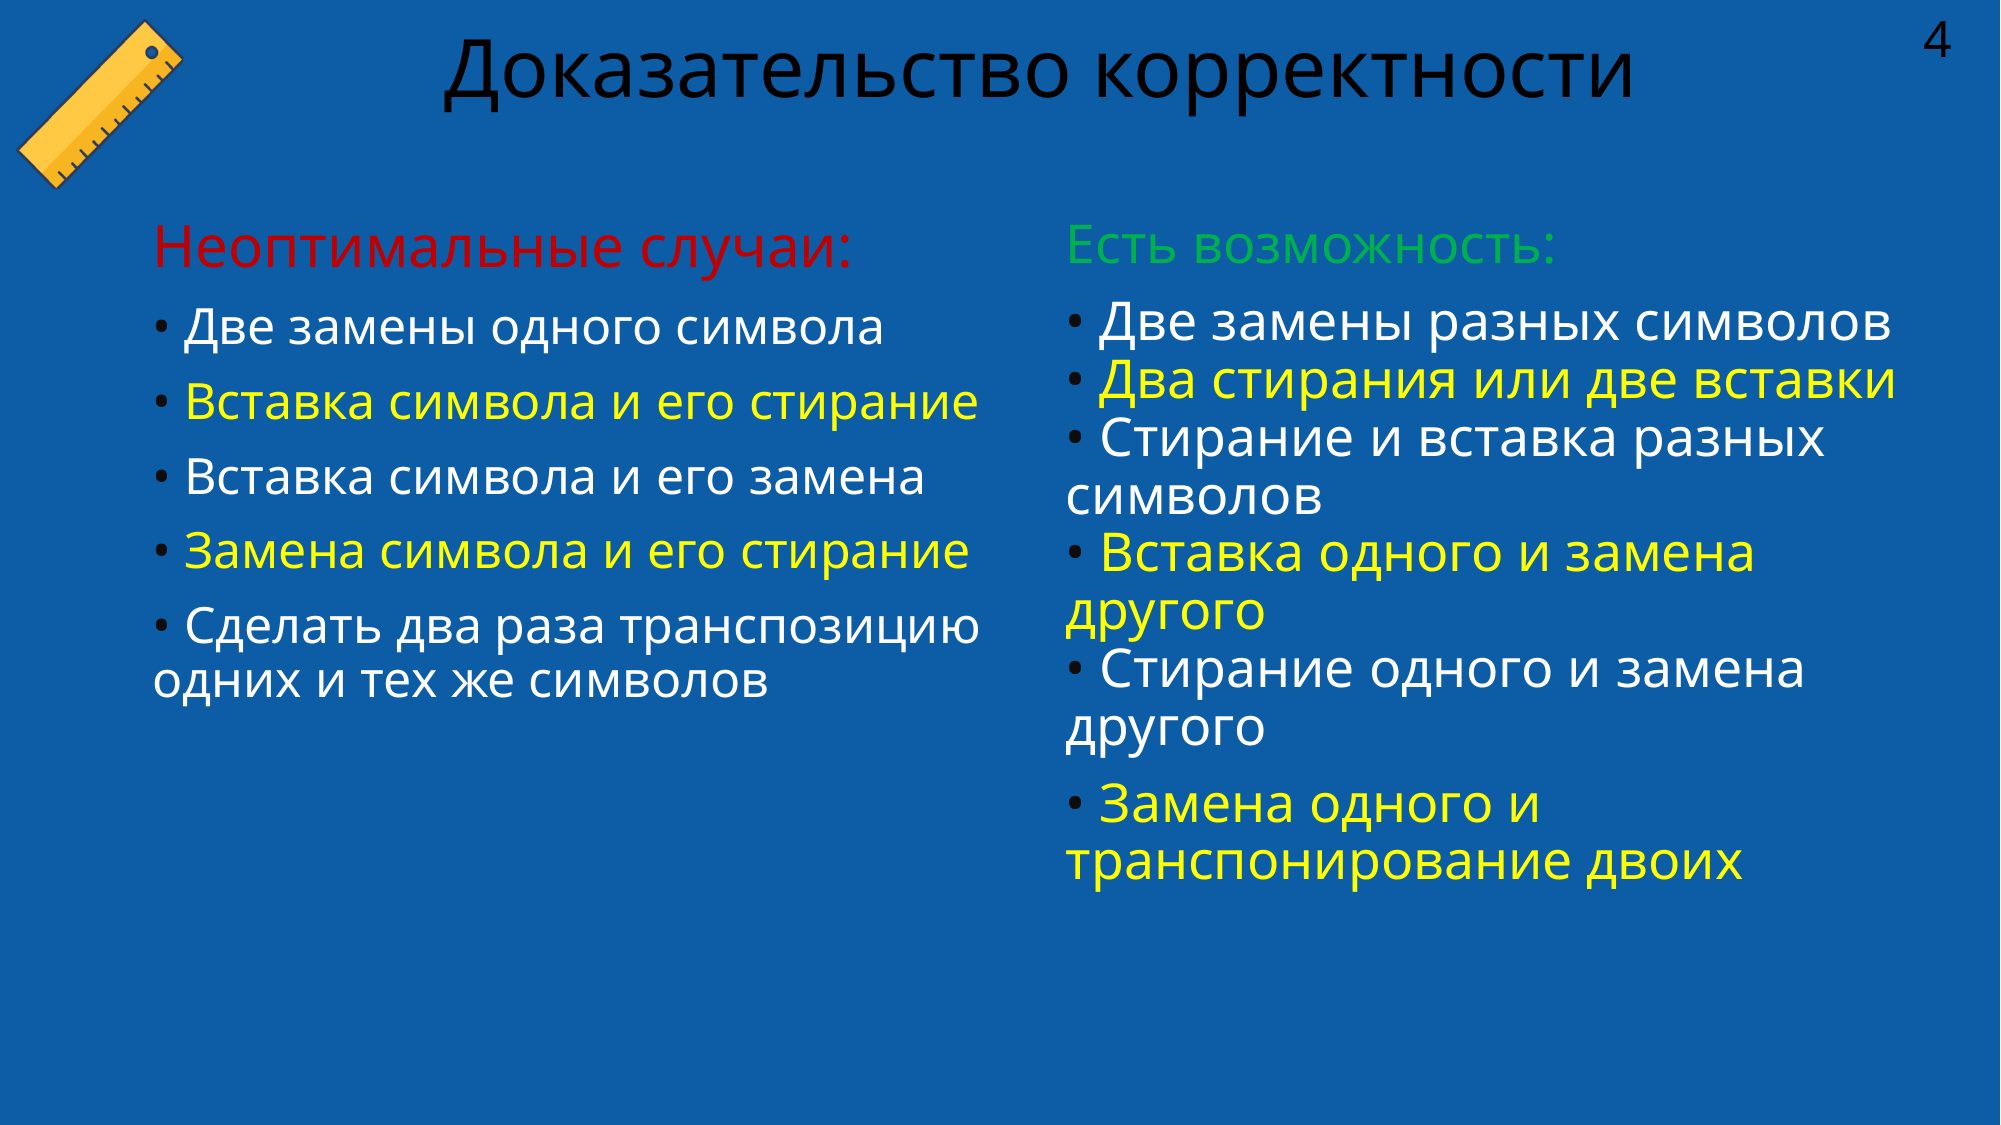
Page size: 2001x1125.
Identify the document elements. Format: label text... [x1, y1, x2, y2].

text_box 4 [1875, 0, 2000, 75]
title Доказательство корректности [323, 0, 1677, 156]
picture [15, 19, 184, 189]
text_box Есть возможность: • Две замены разных символов • Два стирания или две вставки • Стирание и вставка разных символов • Вставка одного и замена другого • Стирание одного и замена другого • Замена одного и транспонирование двоих [1050, 209, 1914, 1014]
list Неоптимальные случаи: • Две замены одного символа • Вставка символа и его стирание • Вставка символа и его замена • Замена символа и его стирание • Сделать два раза транспозицию одних и тех же символов [137, 210, 1000, 1014]
